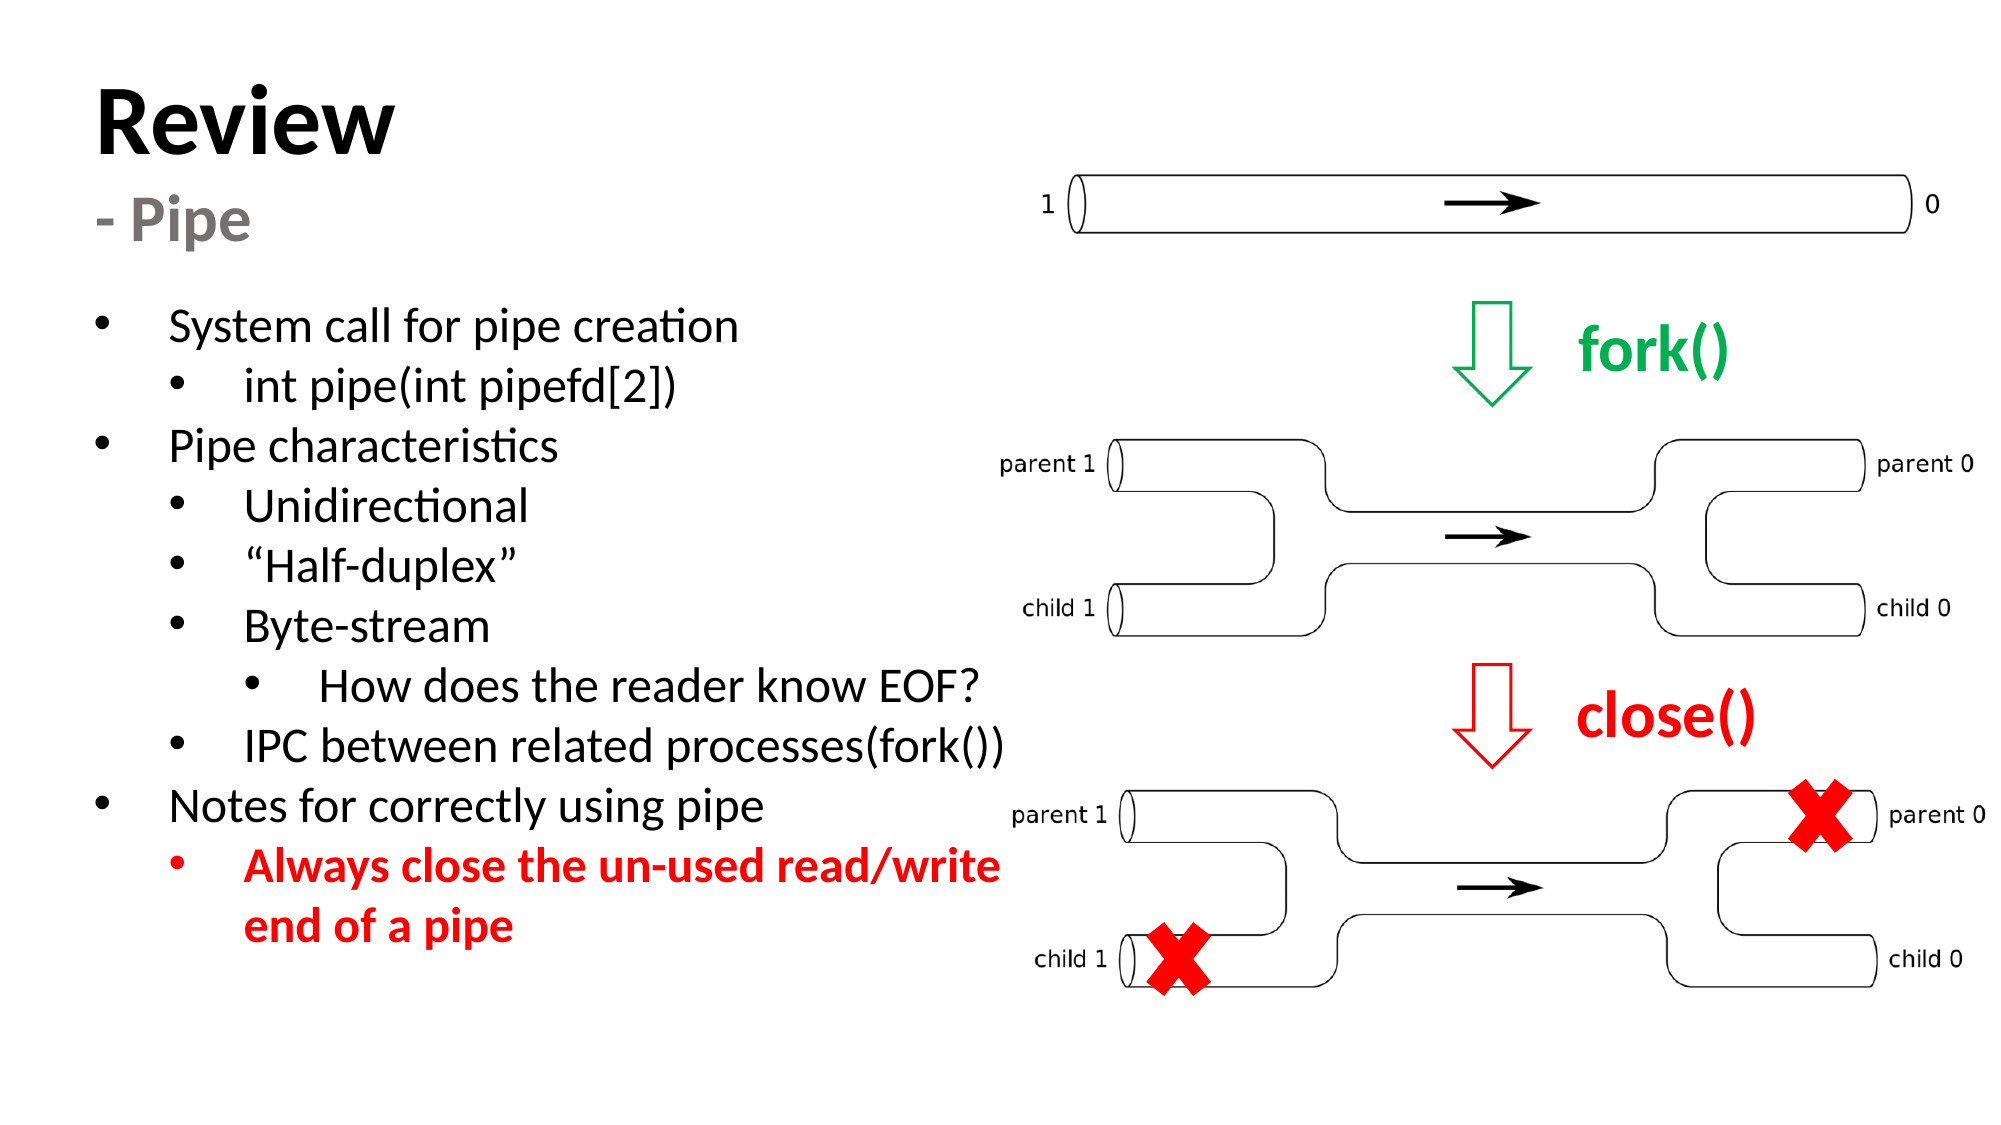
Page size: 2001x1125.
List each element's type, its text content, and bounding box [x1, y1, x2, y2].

text_box close() [1561, 663, 1774, 759]
text_box Review - Pipe [80, 47, 411, 263]
picture [1005, 774, 2000, 1010]
text_box [1452, 301, 1532, 407]
picture [992, 423, 1992, 659]
text_box System call for pipe creation int pipe(int pipefd[2]) Pipe characteristics Unidirectional “Half-duplex” Byte-stream How does the reader know EOF? IPC between related processes(fork()) Notes for correctly using pipe Always close the un-used read/write end of a pipe [78, 284, 1037, 960]
picture [1036, 159, 1949, 256]
text_box [1452, 663, 1532, 769]
text_box fork() [1563, 297, 1747, 393]
